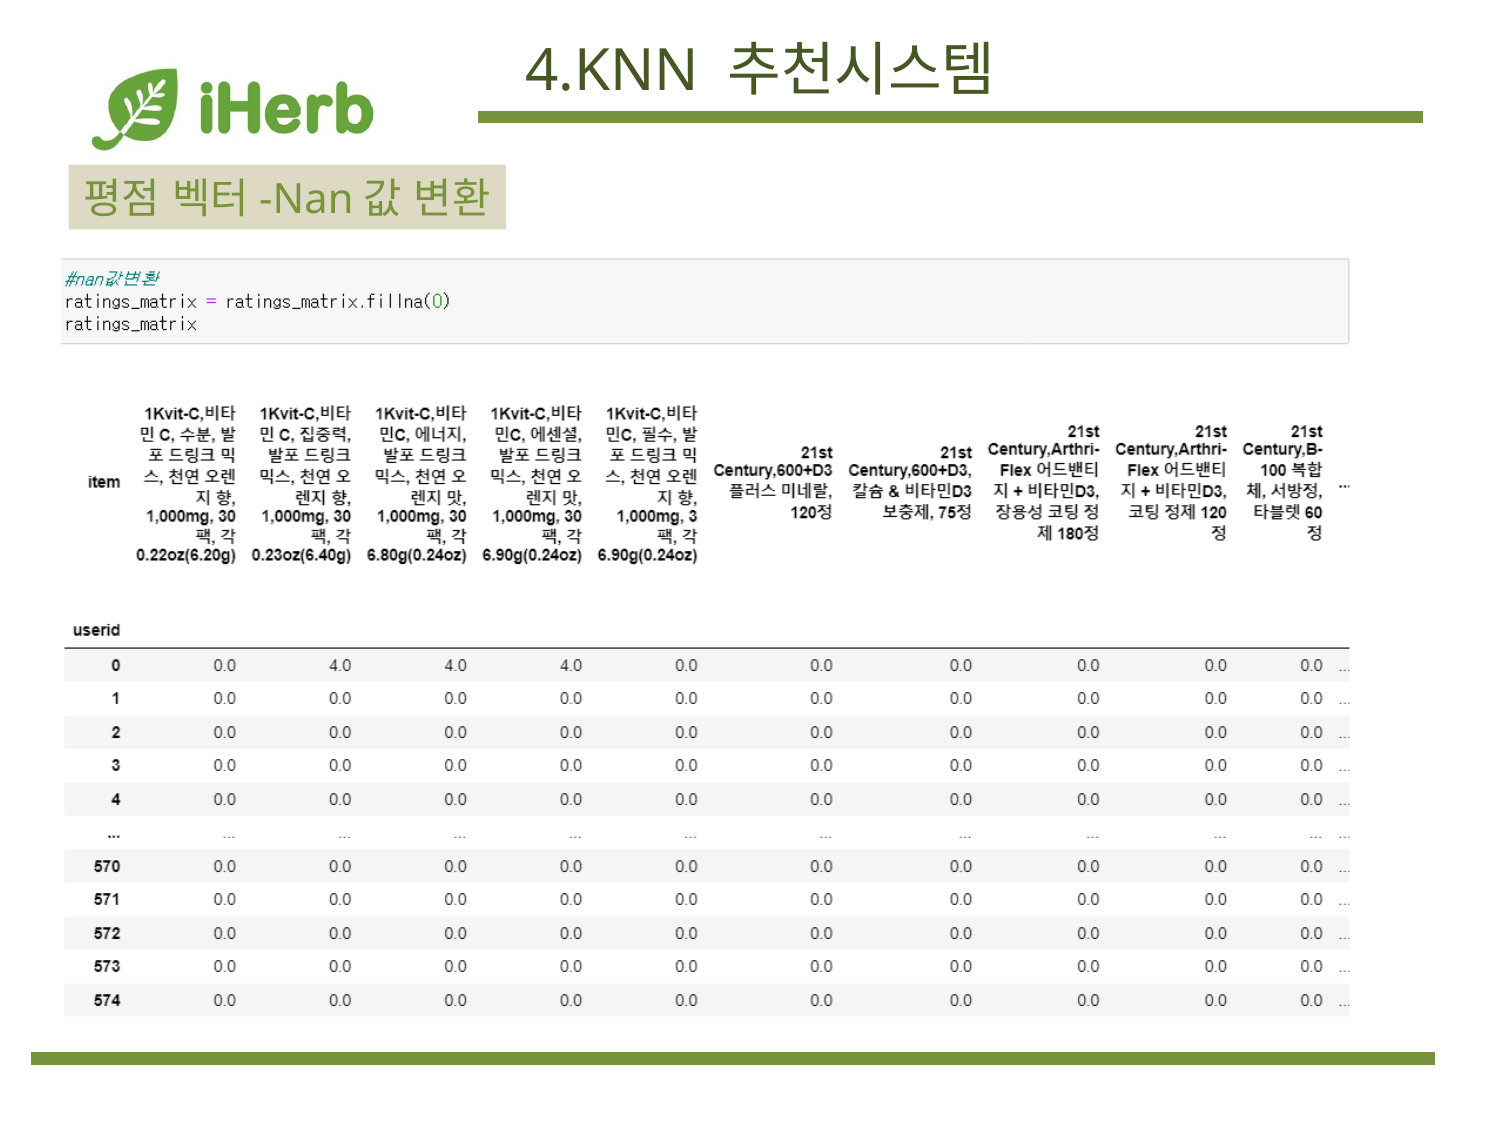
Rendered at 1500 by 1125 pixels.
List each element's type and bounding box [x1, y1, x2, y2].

picture [60, 255, 1353, 1019]
text_box [19, 0, 1436, 1059]
